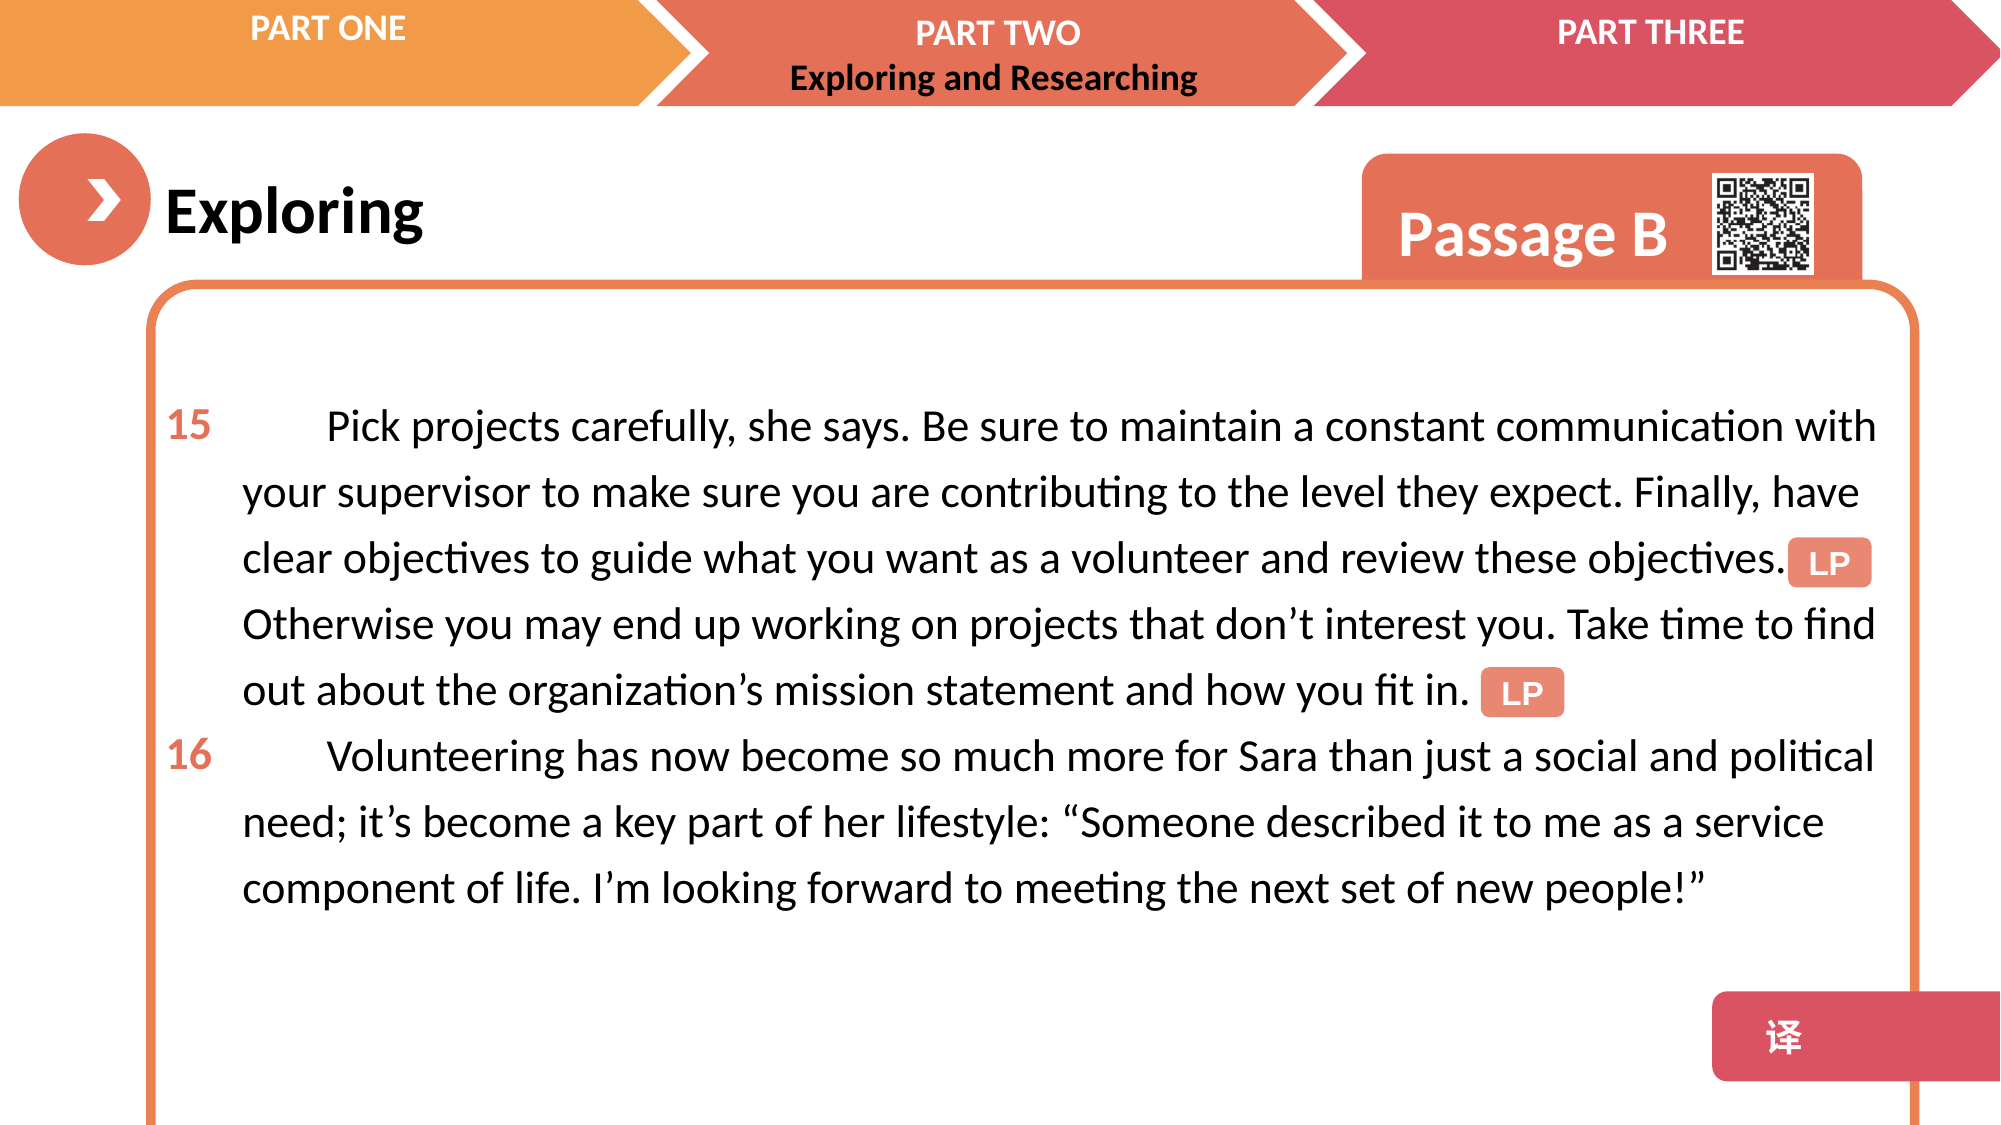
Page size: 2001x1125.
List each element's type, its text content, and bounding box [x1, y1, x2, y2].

text_box LP [1479, 666, 1566, 719]
text_box LP [1787, 536, 1873, 589]
text_box [1390, 2, 1942, 103]
text_box [724, 0, 1276, 100]
text_box [58, 2, 585, 94]
picture [1712, 173, 1814, 275]
text_box 译 [1711, 990, 2000, 1083]
text_box Pick projects carefully, she says. Be sure to maintain a constant communication with your supervisor to make sure you are contributing to the level they expect. Finally, have clear objectives to guide what you want as a volunteer and review these objectives. Otherwise you may end up working on projects that don’t interest you. Take time to find out about the organization’s mission statement and how you fit in. Volunteering has now become so much more for Sara than just a social and political need; it’s become a key part of her lifestyle: “Someone described it to me as a service component of life. I’m looking forward to meeting the next set of new people!” [228, 322, 1915, 921]
text_box 15 16 [150, 320, 228, 1050]
